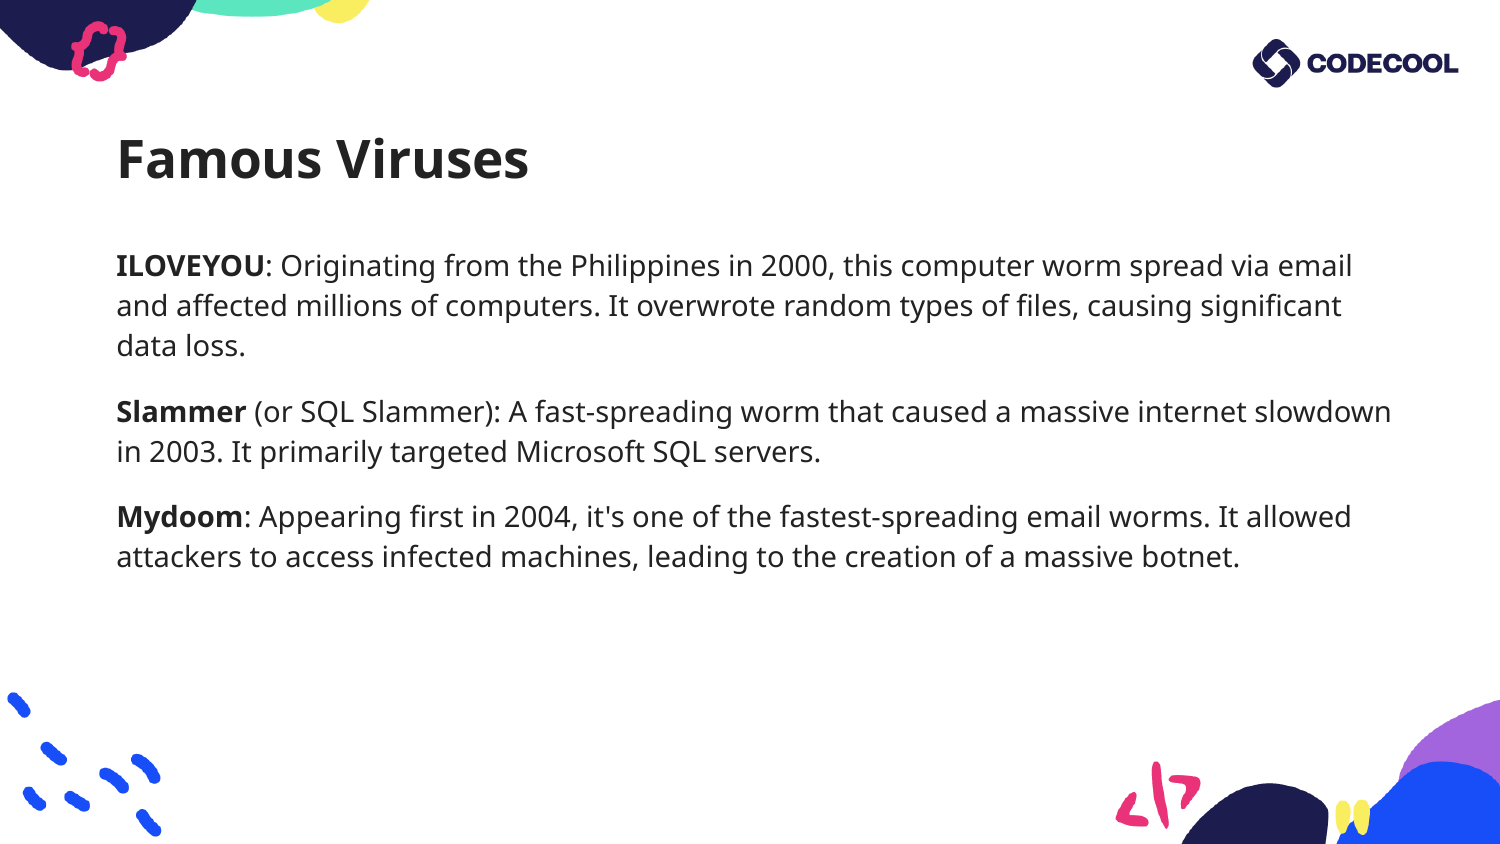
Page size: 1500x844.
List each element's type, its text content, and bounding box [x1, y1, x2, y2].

list ILOVEYOU: Originating from the Philippines in 2000, this computer worm spread via email and affected millions of computers. It overwrote random types of files, causing significant data loss. Slammer (or SQL Slammer): A fast-spreading worm that caused a massive internet slowdown in 2003. It primarily targeted Microsoft SQL servers. Mydoom: Appearing first in 2004, it's one of the fastest-spreading email worms. It allowed attackers to access infected machines, leading to the creation of a massive botnet. [101, 226, 1423, 741]
picture [0, 0, 1500, 844]
title Famous Viruses [101, 110, 1499, 205]
